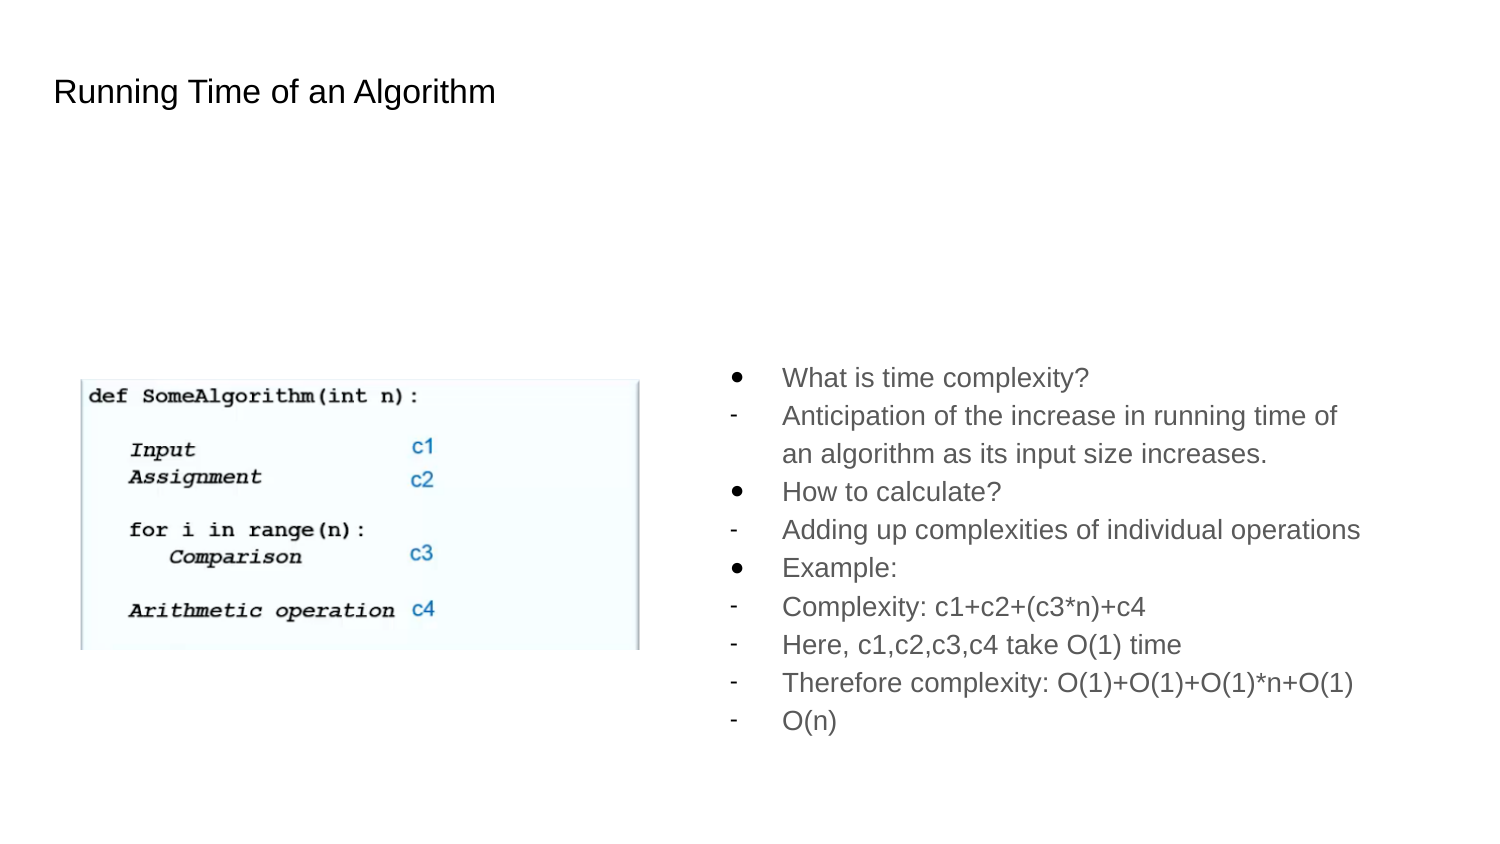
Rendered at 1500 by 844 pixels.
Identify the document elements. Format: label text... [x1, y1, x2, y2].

list What is time complexity? Anticipation of the increase in running time of an algorithm as its input size increases. How to calculate? Adding up complexities of individual operations Example: Complexity: c1+c2+(c3*n)+c4 Here, c1,c2,c3,c4 take O(1) time Therefore complexity: O(1)+O(1)+O(1)*n+O(1) O(n) [695, 339, 1381, 777]
title Running Time of an Algorithm [38, 54, 1087, 126]
picture [80, 379, 640, 650]
